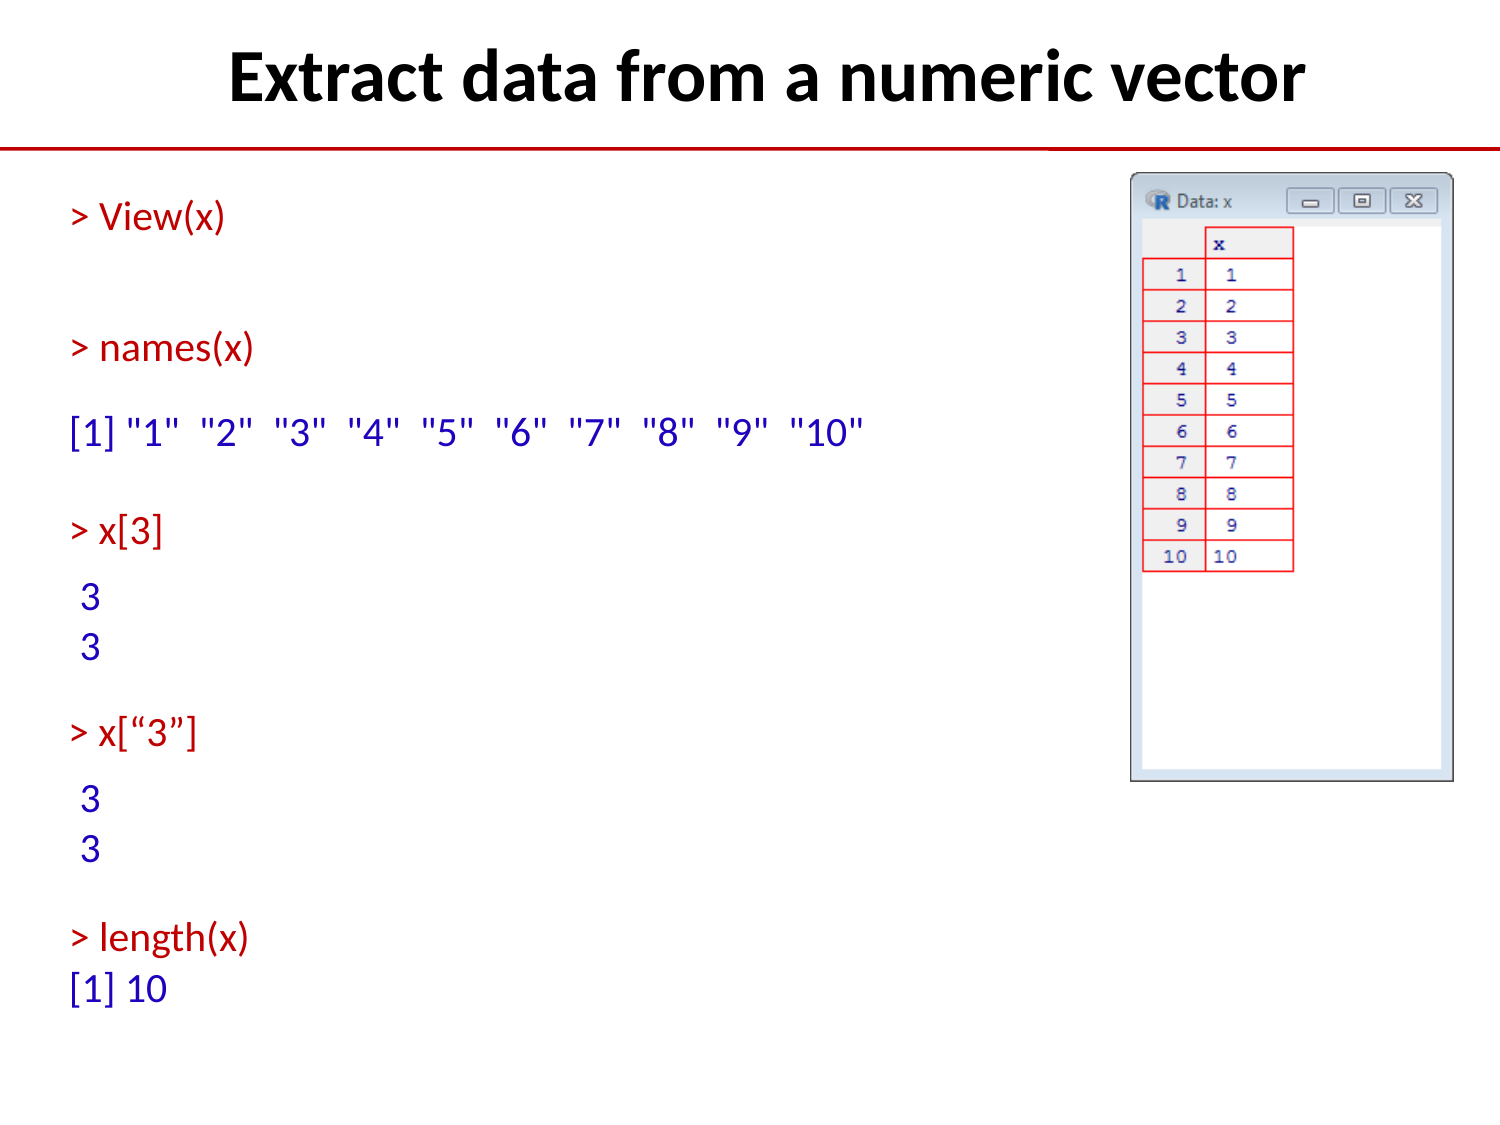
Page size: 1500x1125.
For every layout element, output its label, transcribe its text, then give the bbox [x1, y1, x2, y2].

text_box 3 3 [64, 763, 116, 878]
text_box Extract data from a numeric vector [213, 19, 1324, 124]
text_box > names(x) [54, 312, 271, 378]
text_box > View(x) [54, 181, 242, 247]
text_box > x[3] [53, 495, 179, 561]
text_box [1] "1" "2" "3" "4" "5" "6" "7" "8" "9" "10" [54, 397, 880, 462]
text_box 3 3 [64, 561, 116, 676]
text_box > length(x) [1] 10 [54, 902, 265, 1018]
picture [1129, 172, 1454, 783]
text_box > x[“3”] [53, 697, 214, 763]
